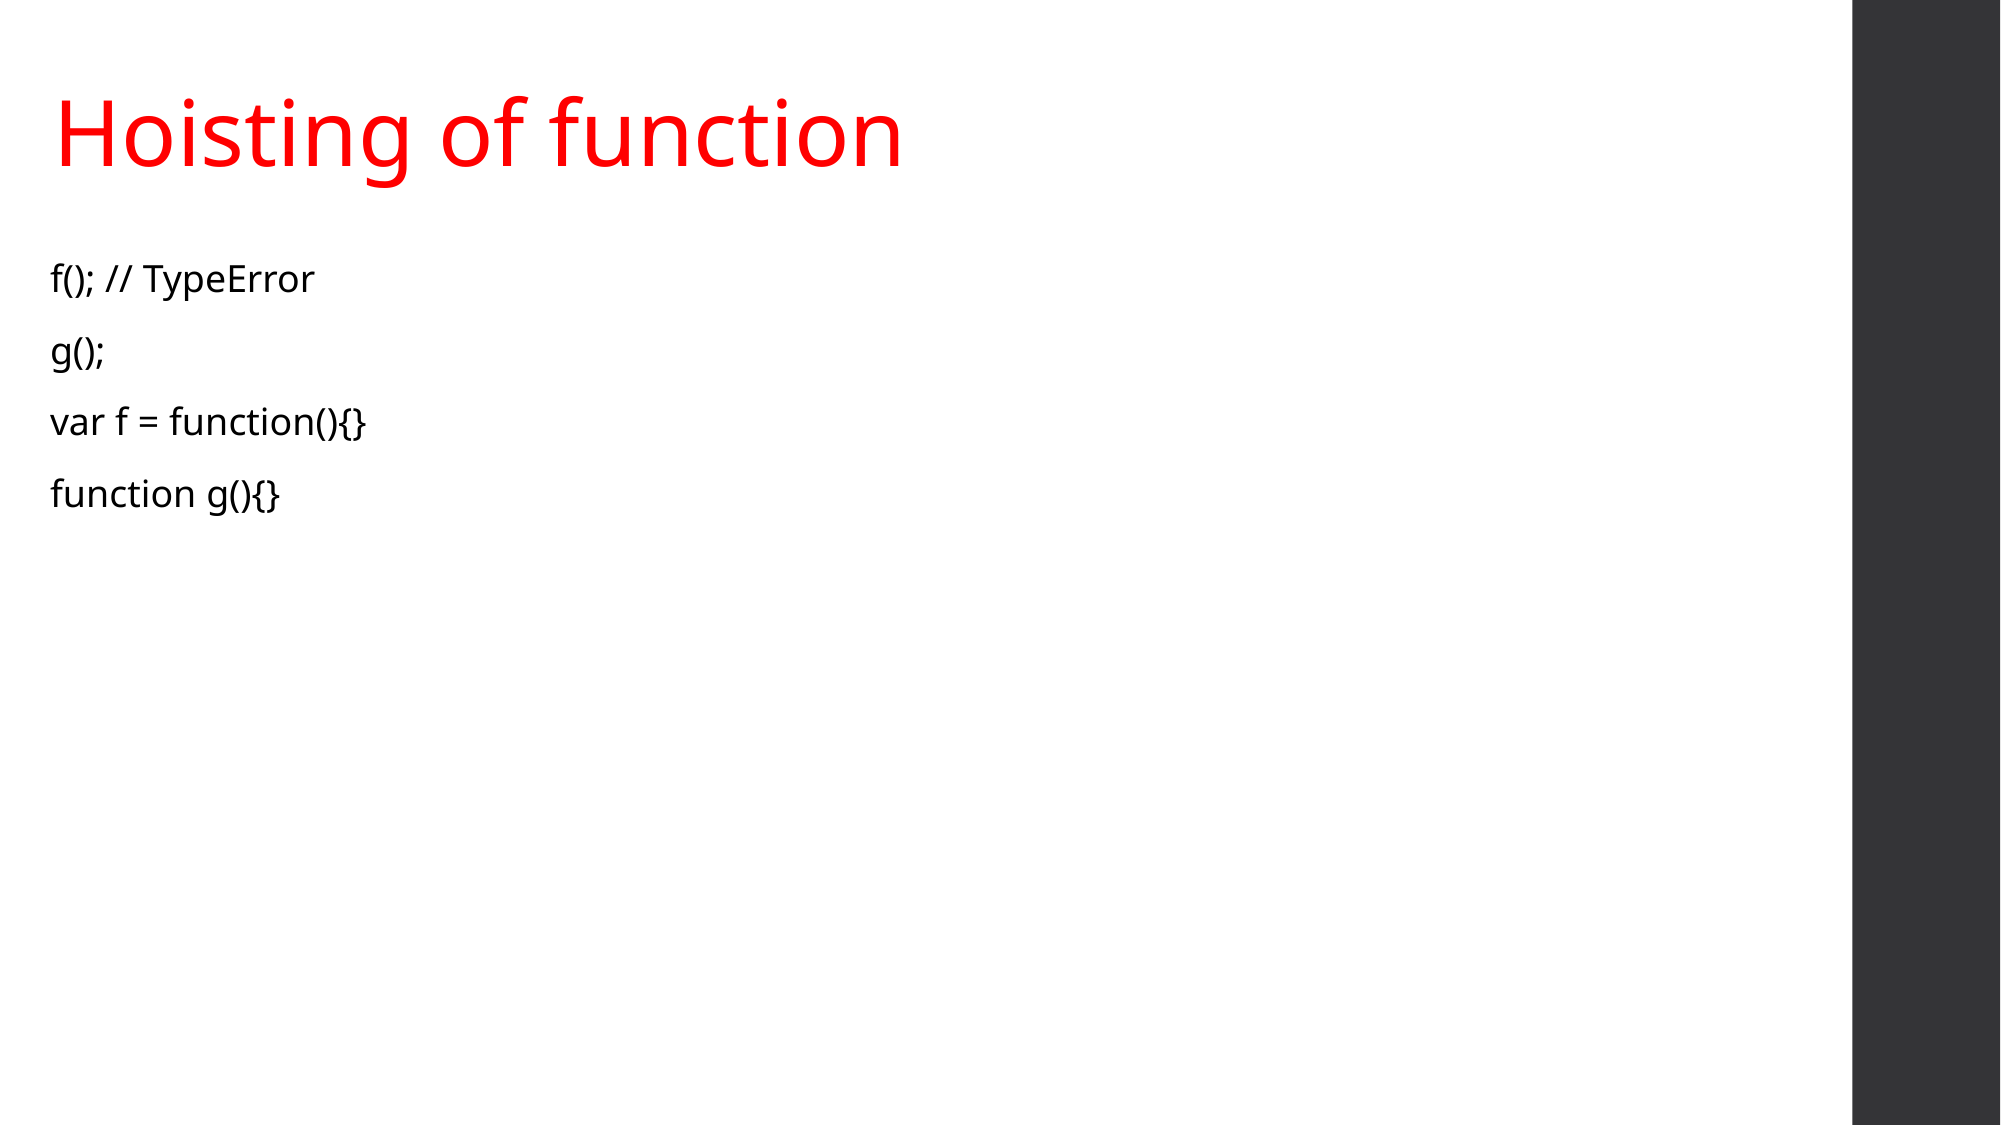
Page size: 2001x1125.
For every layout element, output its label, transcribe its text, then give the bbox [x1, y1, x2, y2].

list f(); // TypeError g(); var f = function(){} function g(){} [34, 254, 1445, 969]
title Hoisting of function [38, 0, 1629, 193]
